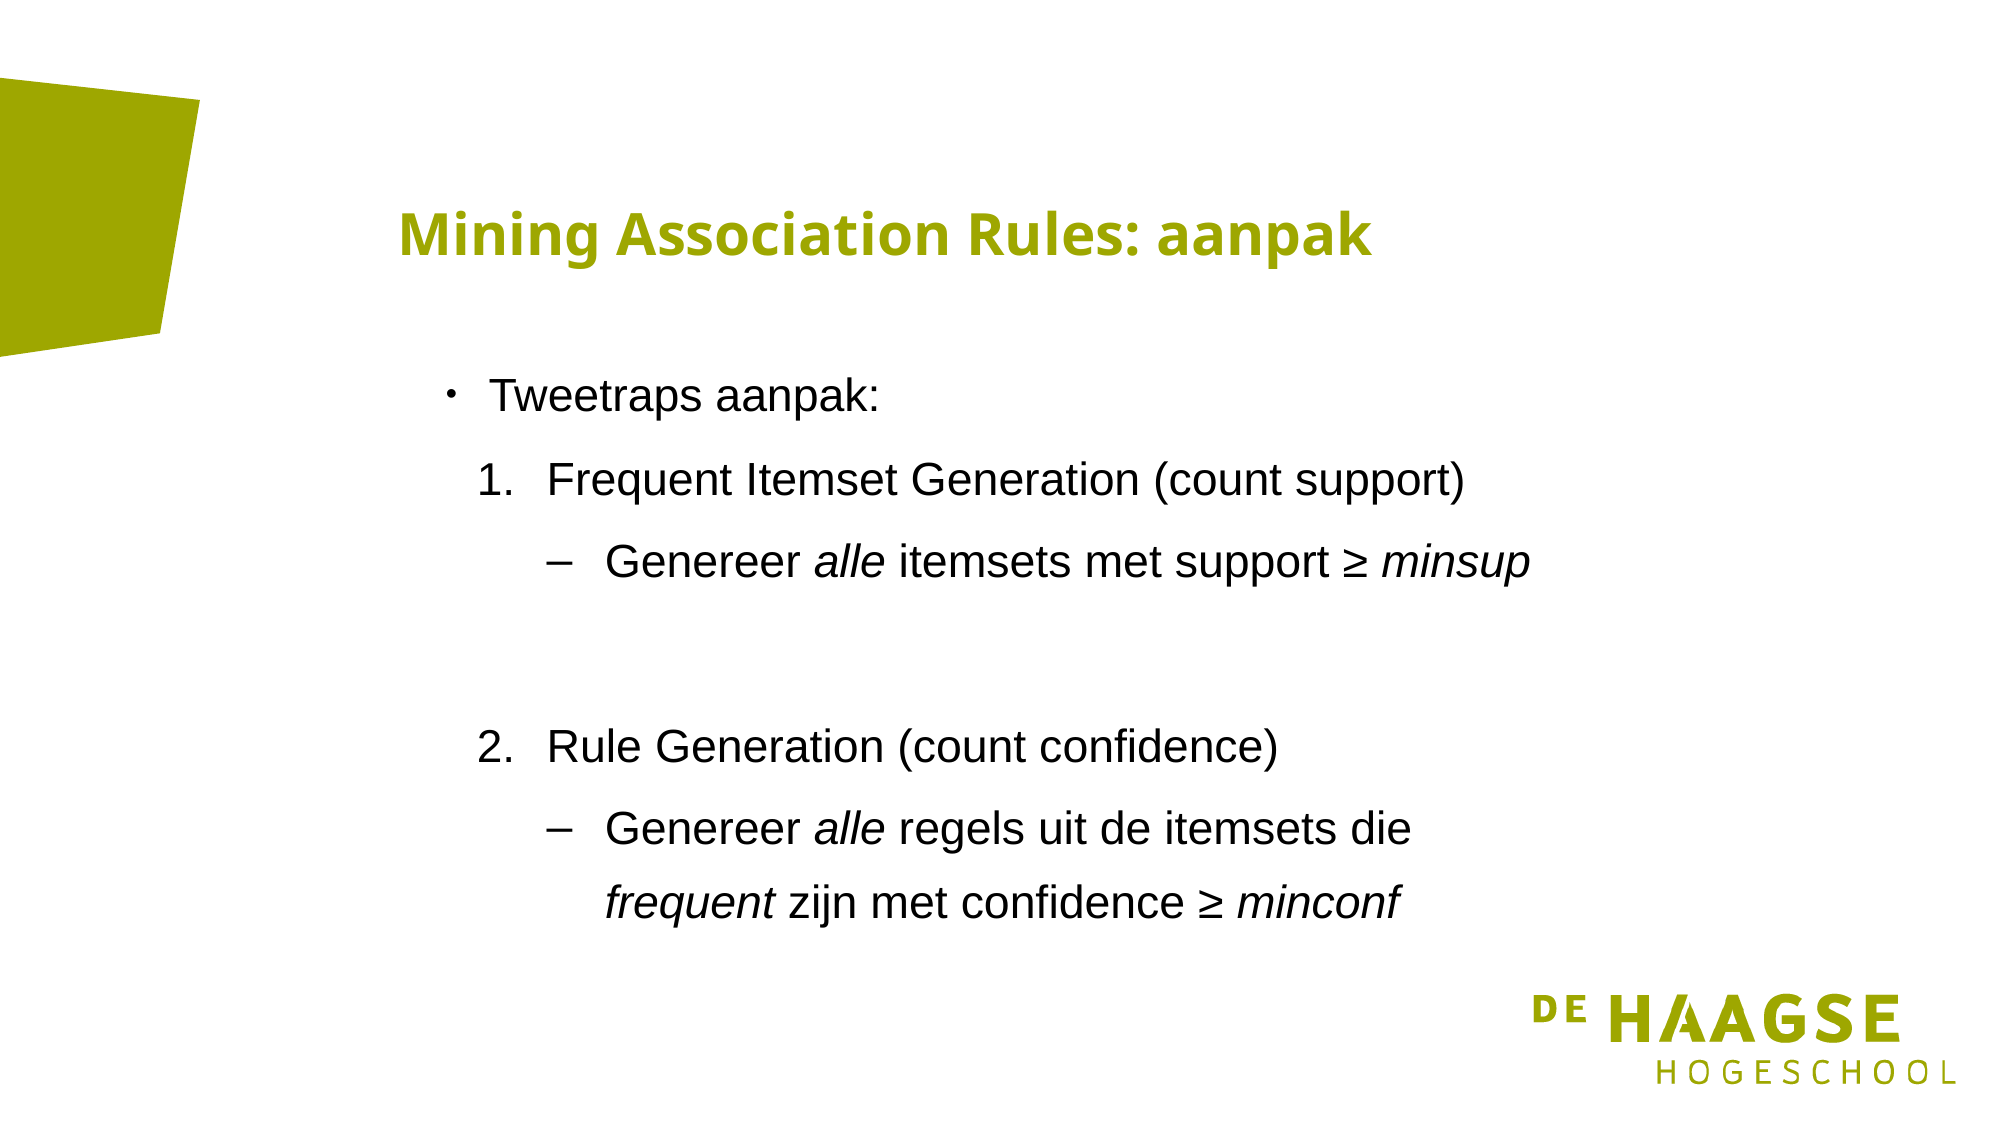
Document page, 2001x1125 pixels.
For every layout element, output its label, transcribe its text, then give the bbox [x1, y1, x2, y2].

title Mining Association Rules: aanpak [397, 197, 1566, 269]
list Tweetraps aanpak: Frequent Itemset Generation (count support) Genereer alle itemsets met support ≥ minsup Rule Generation (count confidence) Genereer alle regels uit de itemsets die frequent zijn met confidence ≥ minconf [397, 339, 1566, 994]
picture [1507, 968, 1981, 1109]
